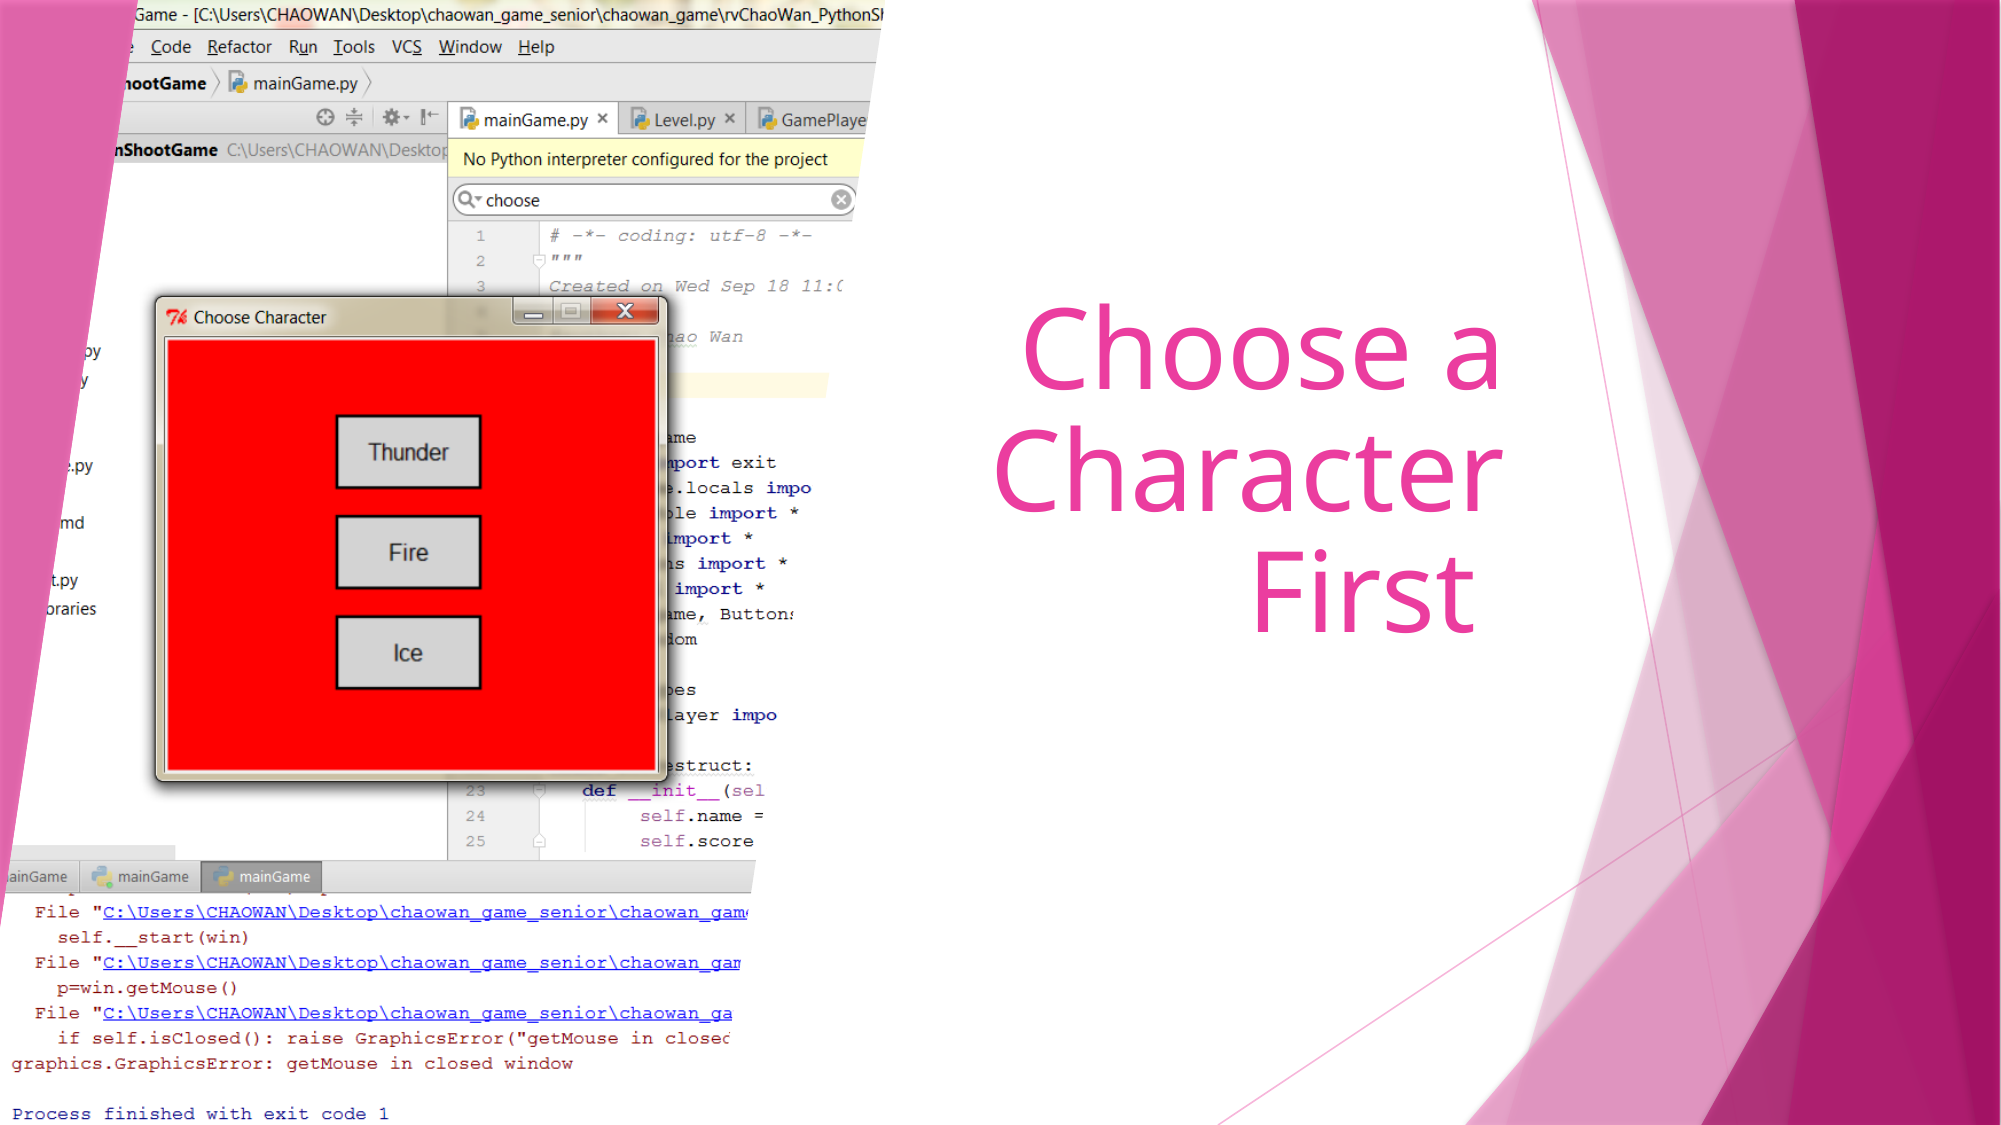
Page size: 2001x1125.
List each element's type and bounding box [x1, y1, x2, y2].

text_box [887, 0, 2000, 1125]
picture [0, 0, 886, 1125]
